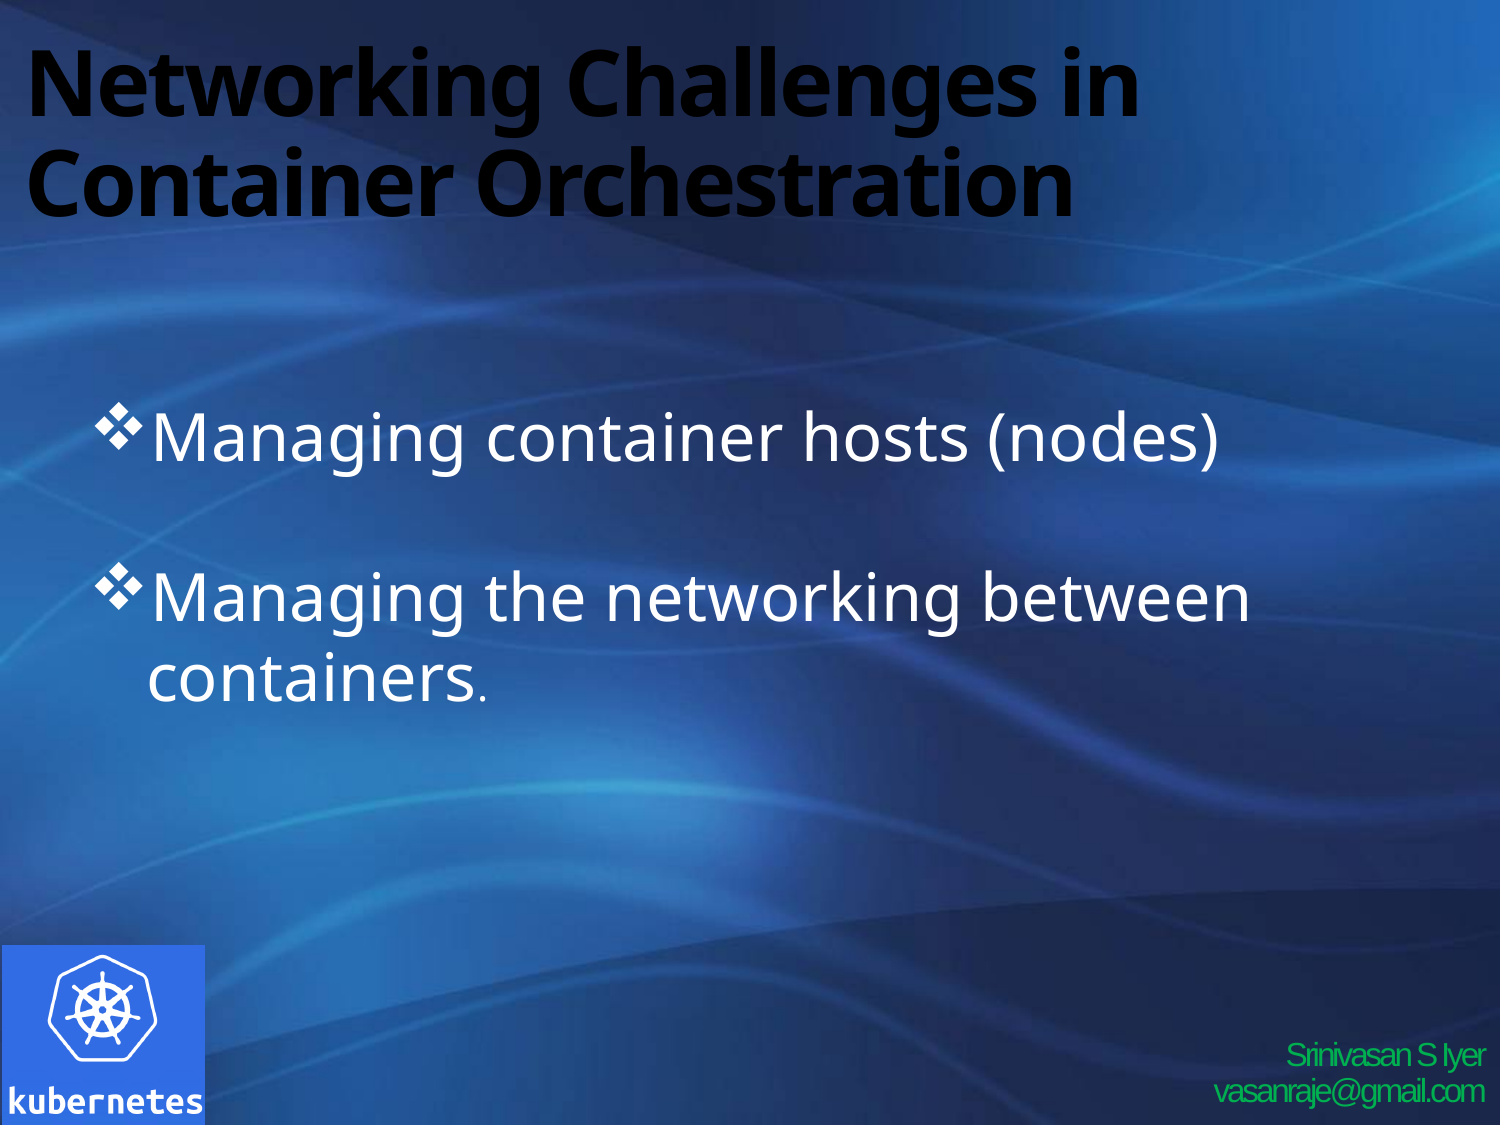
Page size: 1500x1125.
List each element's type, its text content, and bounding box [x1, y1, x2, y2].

text_box Managing container hosts (nodes) Managing the networking between containers. [75, 387, 1375, 723]
picture [0, 0, 1500, 1125]
title Networking Challenges in Container Orchestration [24, 37, 1500, 238]
